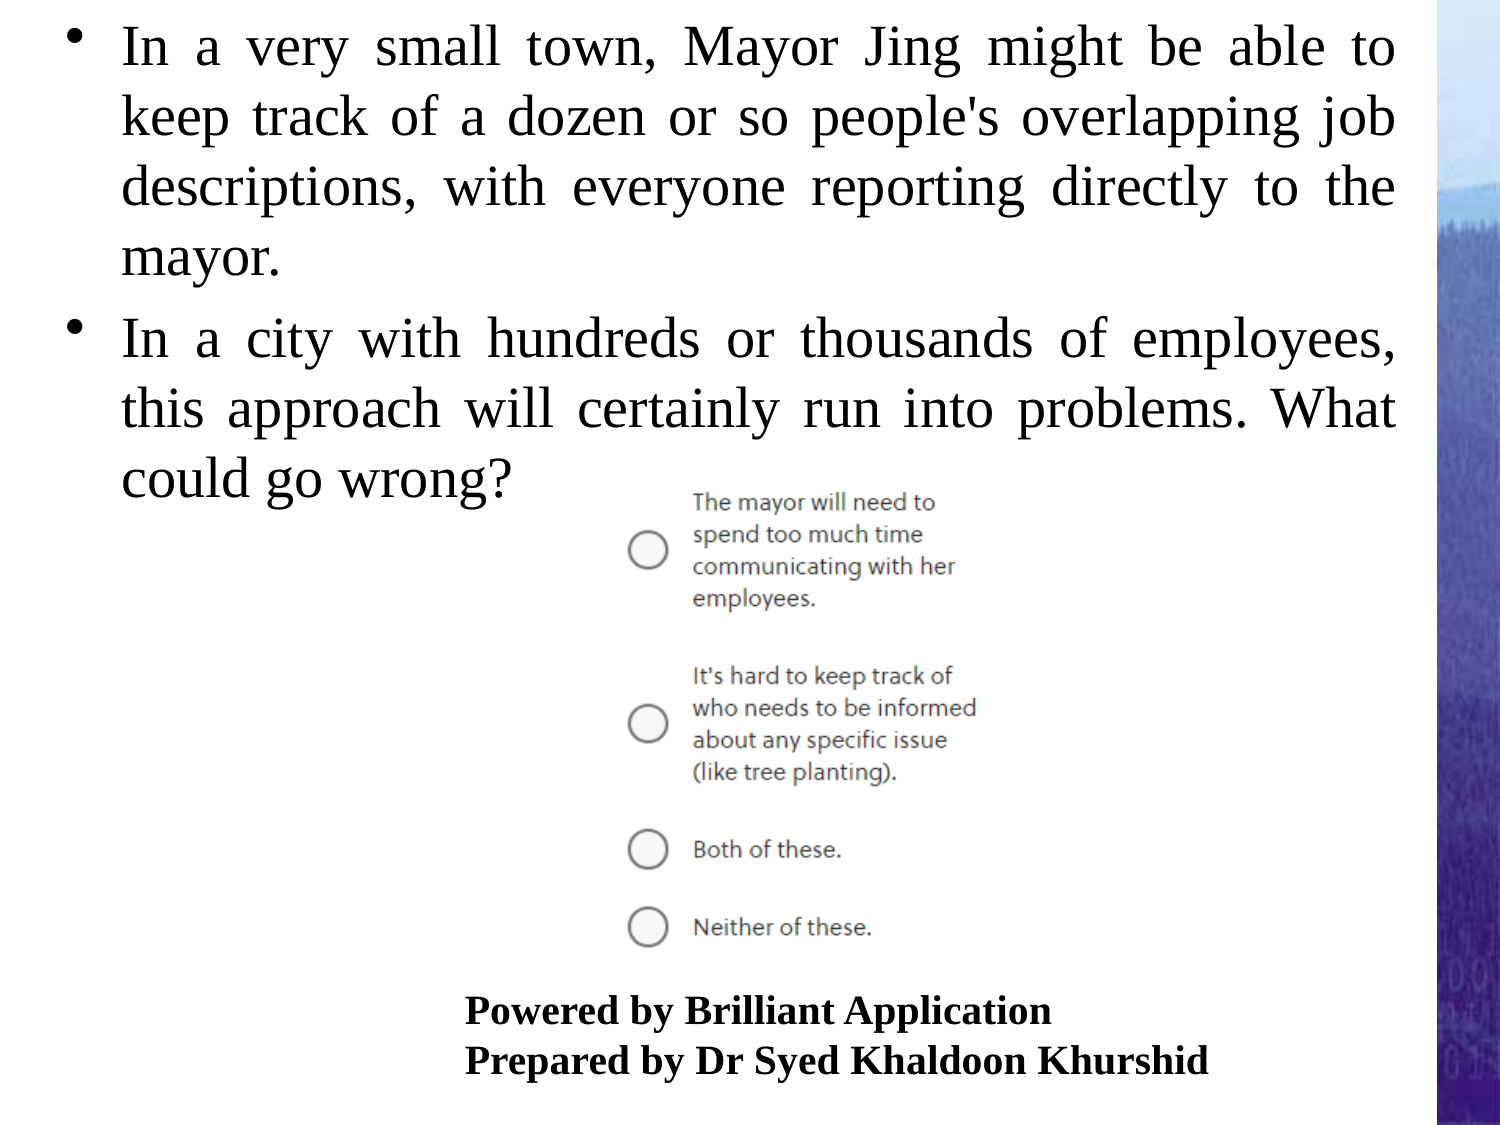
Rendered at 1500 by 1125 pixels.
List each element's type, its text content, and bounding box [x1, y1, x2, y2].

picture [1437, 0, 1500, 1125]
picture [599, 474, 1016, 963]
list In a very small town, Mayor Jing might be able to keep track of a dozen or so people's overlapping job descriptions, with everyone reporting directly to the mayor. In a city with hundreds or thousands of employees, this approach will certainly run into problems. What could go wrong? [49, 0, 1413, 413]
